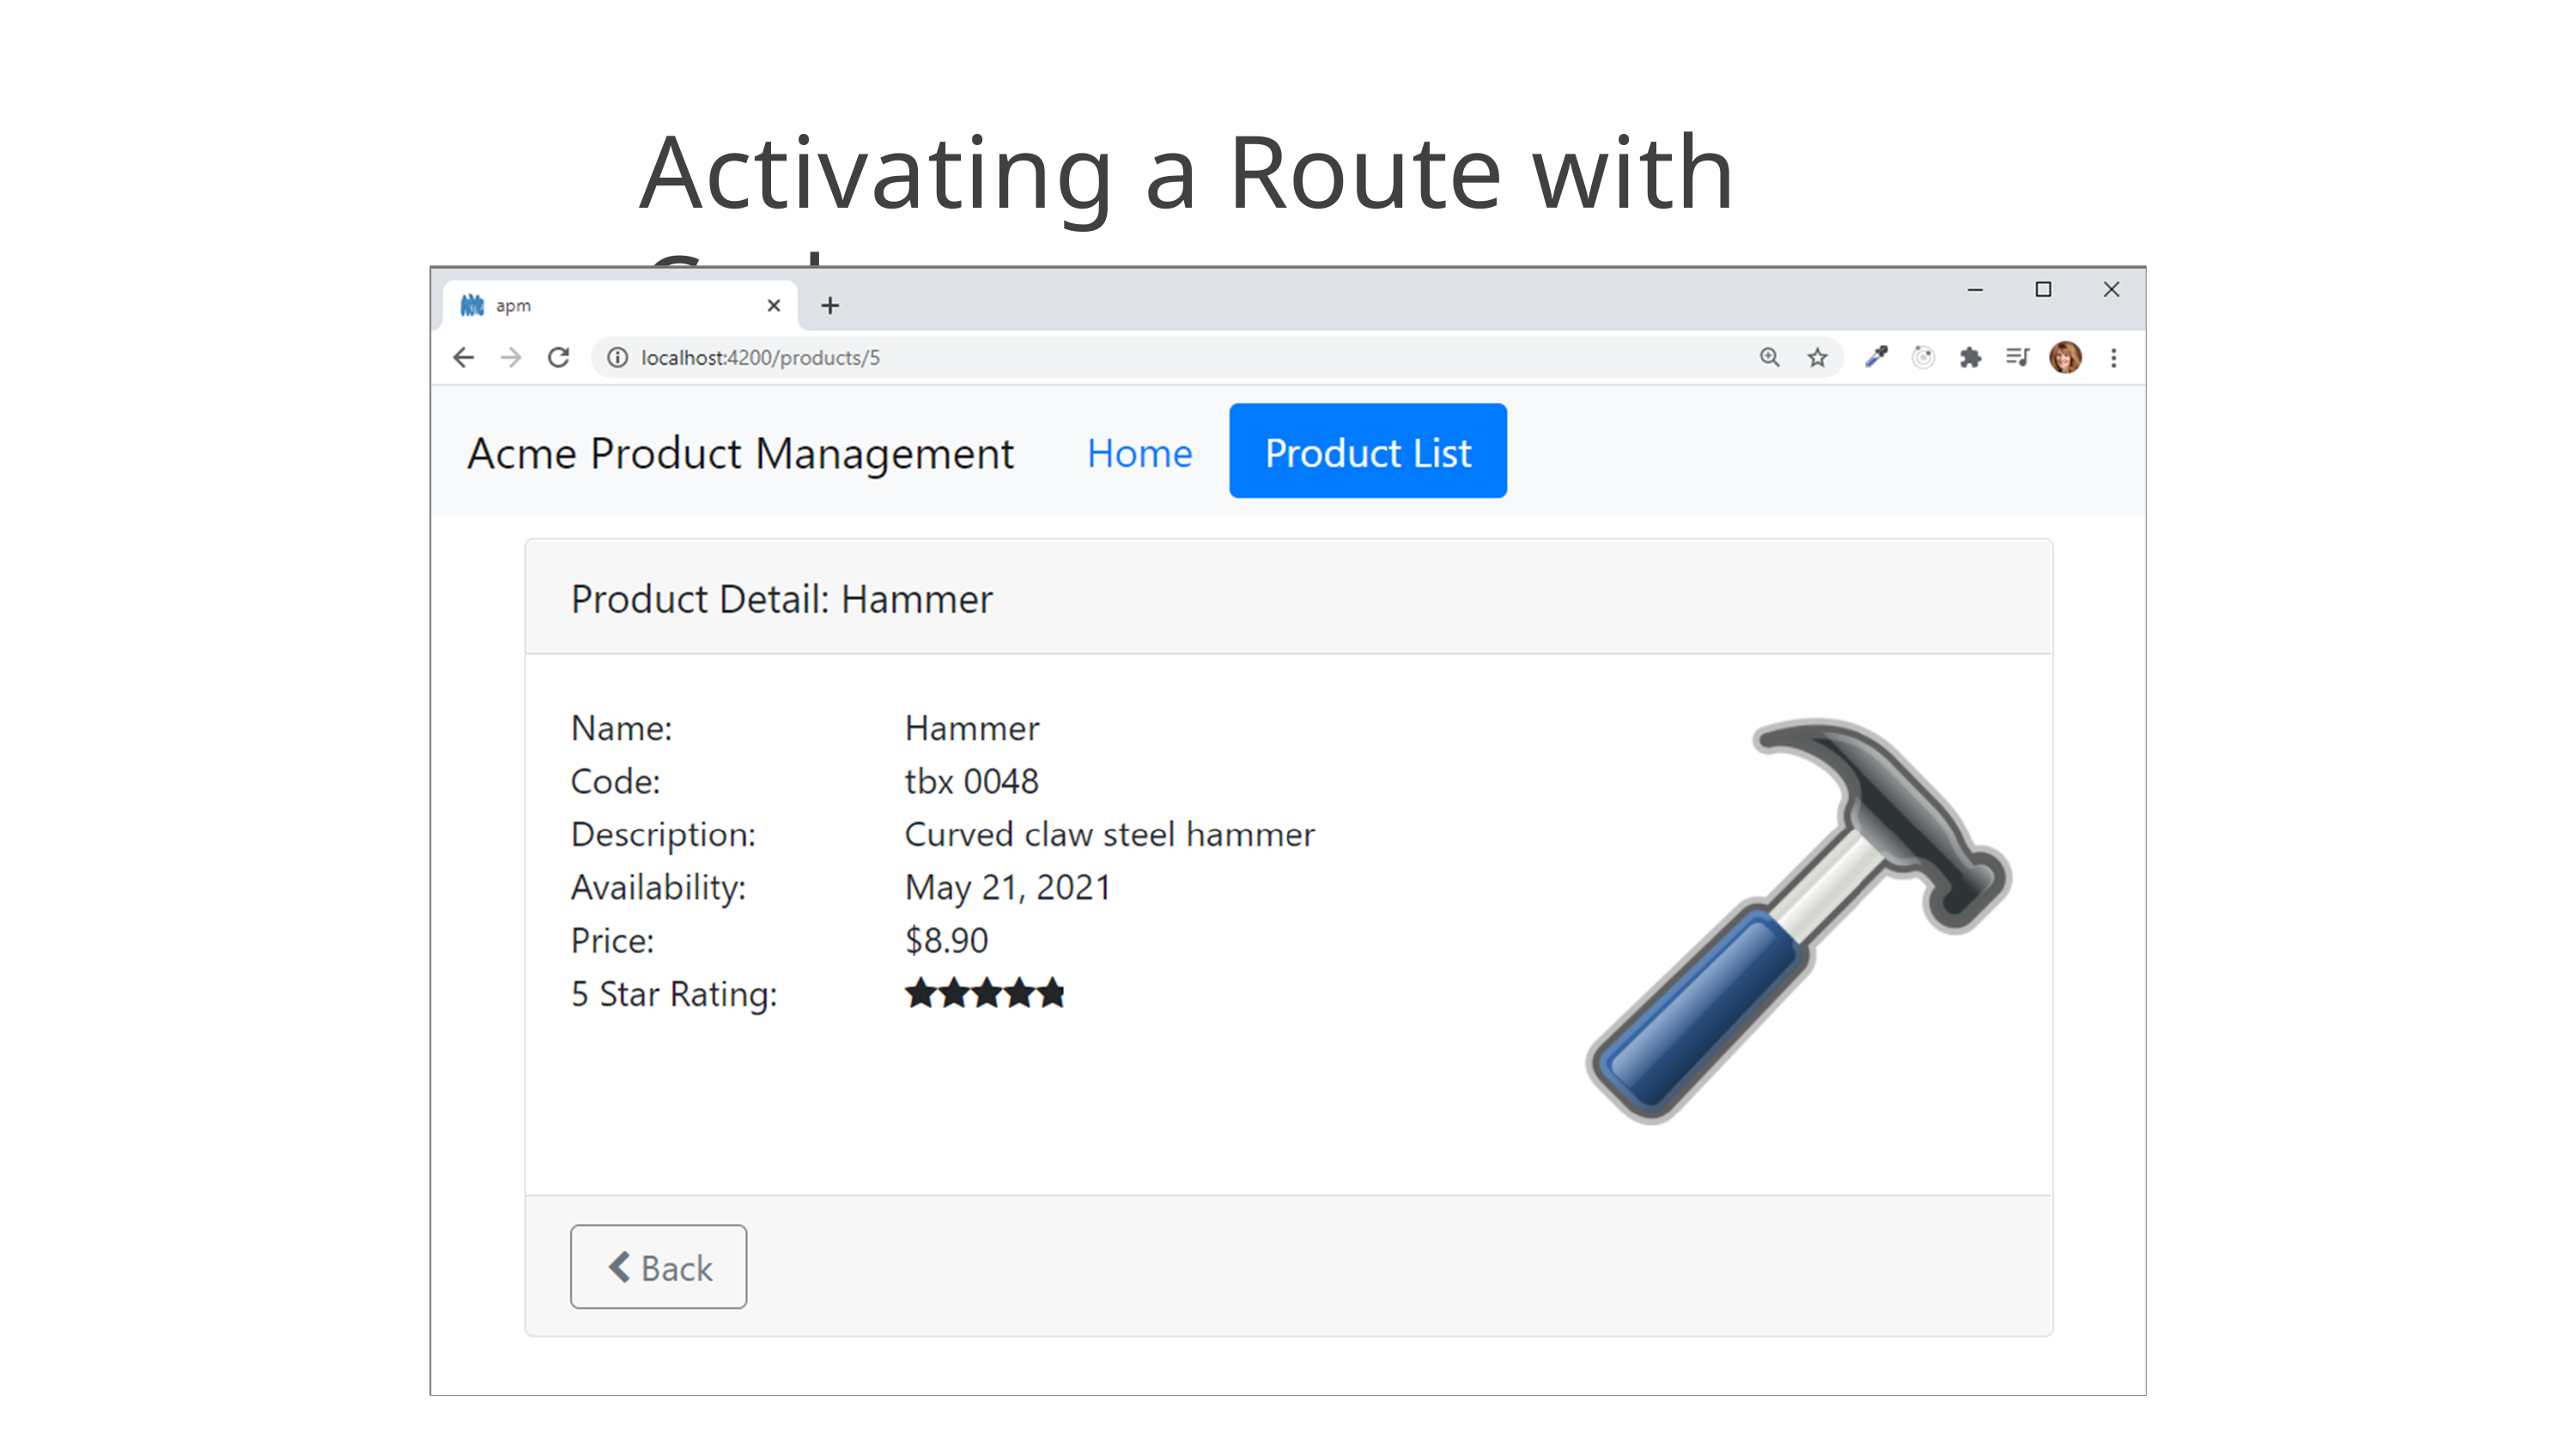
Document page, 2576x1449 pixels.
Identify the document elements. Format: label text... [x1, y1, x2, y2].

slide_number [1855, 1347, 2447, 1420]
picture [428, 265, 2147, 1397]
title Activating a Route with Code [637, 106, 1938, 264]
